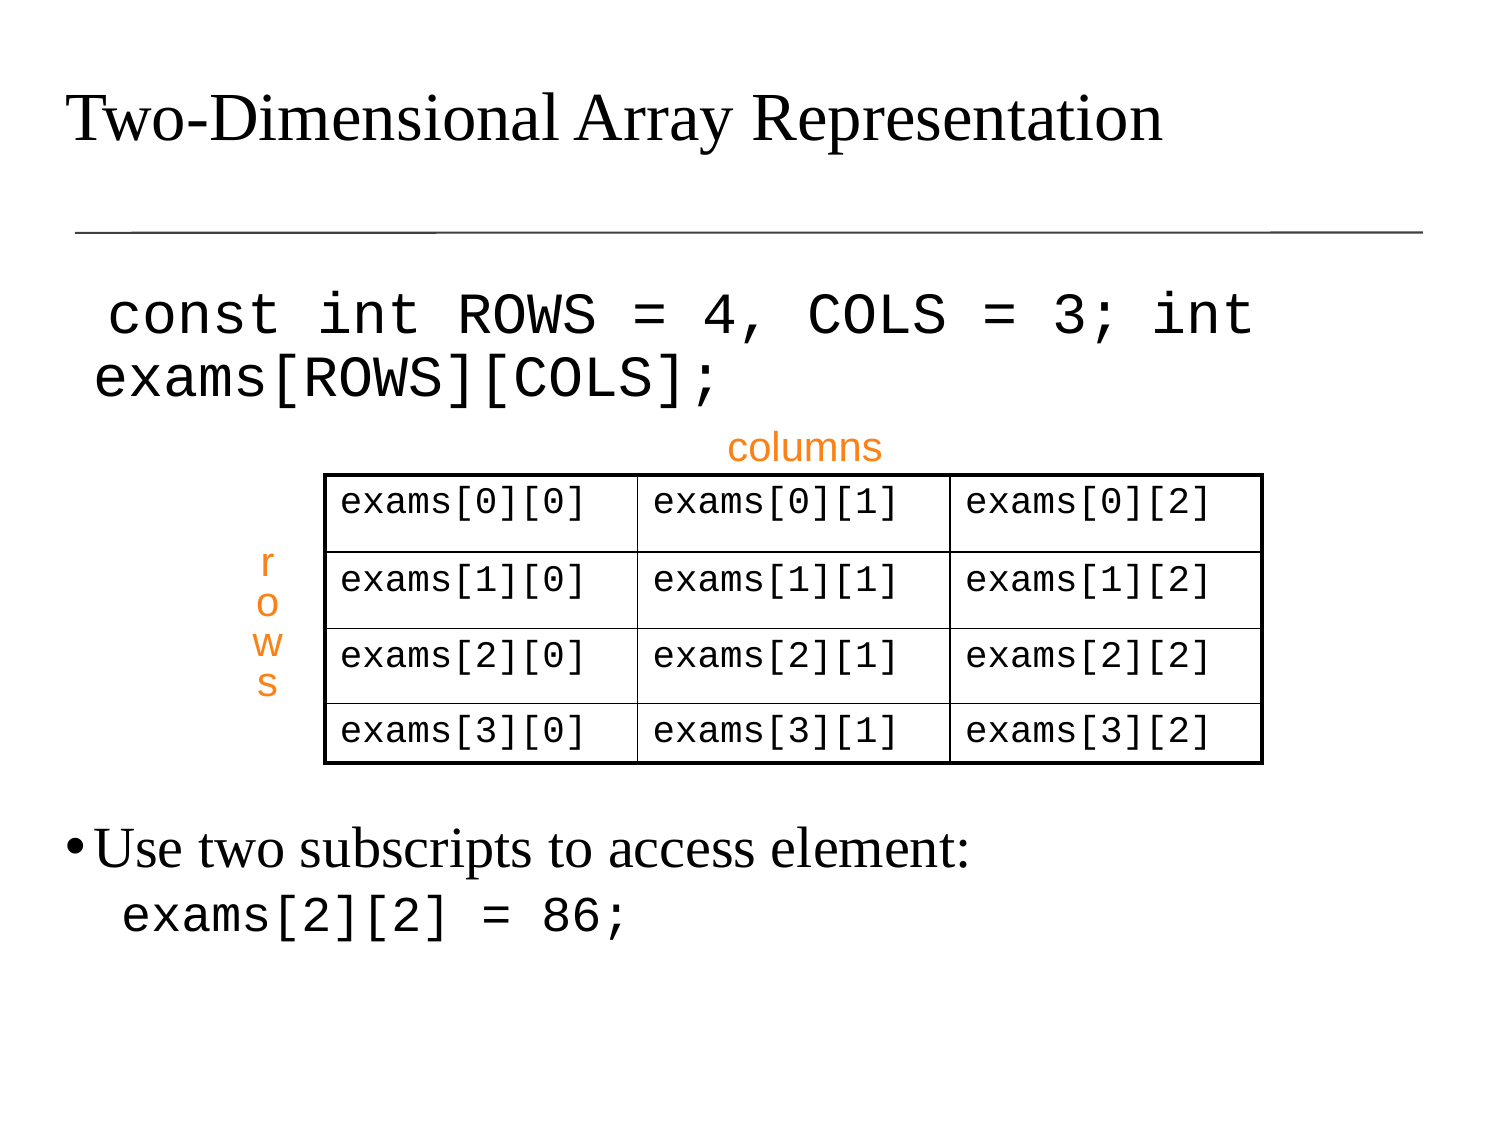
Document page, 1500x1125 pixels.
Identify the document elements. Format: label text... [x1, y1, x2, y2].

table_cell exams[3][1] [638, 704, 949, 761]
table_cell exams[3][0] [327, 704, 637, 761]
table_cell exams[1][1] [638, 553, 949, 628]
table_header exams[0][2] [951, 477, 1260, 551]
text_box r o w s [237, 537, 298, 713]
table_cell exams[1][2] [951, 553, 1260, 628]
table_cell exams[3][2] [951, 704, 1260, 761]
table_header exams[0][0] [327, 477, 637, 551]
text_box columns [712, 412, 898, 478]
list const int ROWS = 4, COLS = 3; int exams[ROWS][COLS]; Use two subscripts to access element: exams[2][2] = 86; [50, 212, 1325, 1013]
title Two-Dimensional Array Representation [50, 24, 1325, 212]
table_cell exams[2][2] [951, 629, 1260, 703]
table_cell exams[2][0] [327, 629, 637, 703]
table_header exams[0][1] [638, 477, 949, 551]
table_cell exams[2][1] [638, 629, 949, 703]
table_cell exams[1][0] [327, 553, 637, 628]
